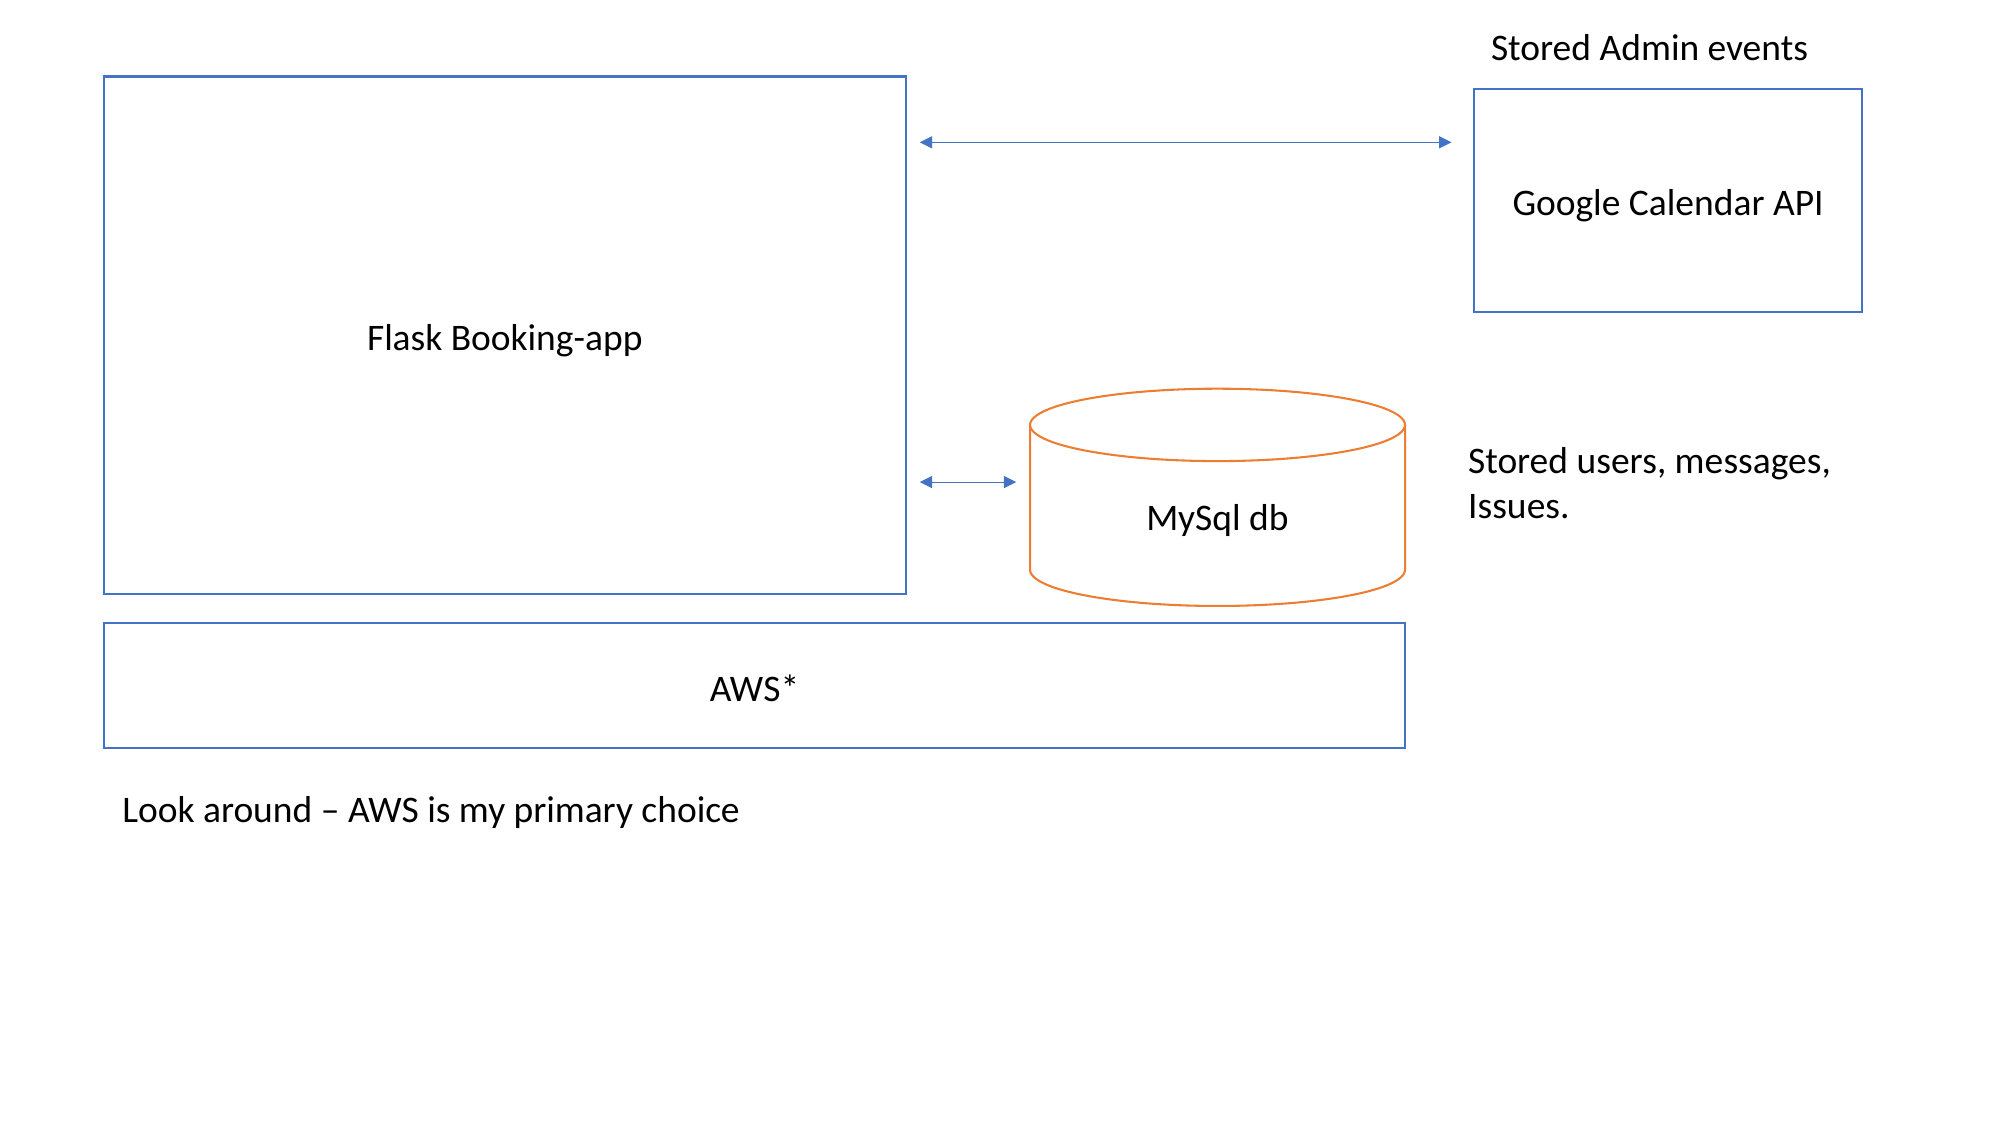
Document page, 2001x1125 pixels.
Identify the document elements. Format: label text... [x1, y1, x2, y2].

text_box AWS* [103, 622, 1406, 749]
text_box Stored Admin events [1476, 15, 1824, 76]
text_box Look around – AWS is my primary choice [107, 777, 756, 838]
text_box Flask Booking-app [103, 75, 907, 595]
text_box Stored users, messages, Issues. [1453, 428, 1847, 534]
text_box Google Calendar API [1473, 88, 1863, 313]
text_box MySql db [1029, 387, 1407, 607]
